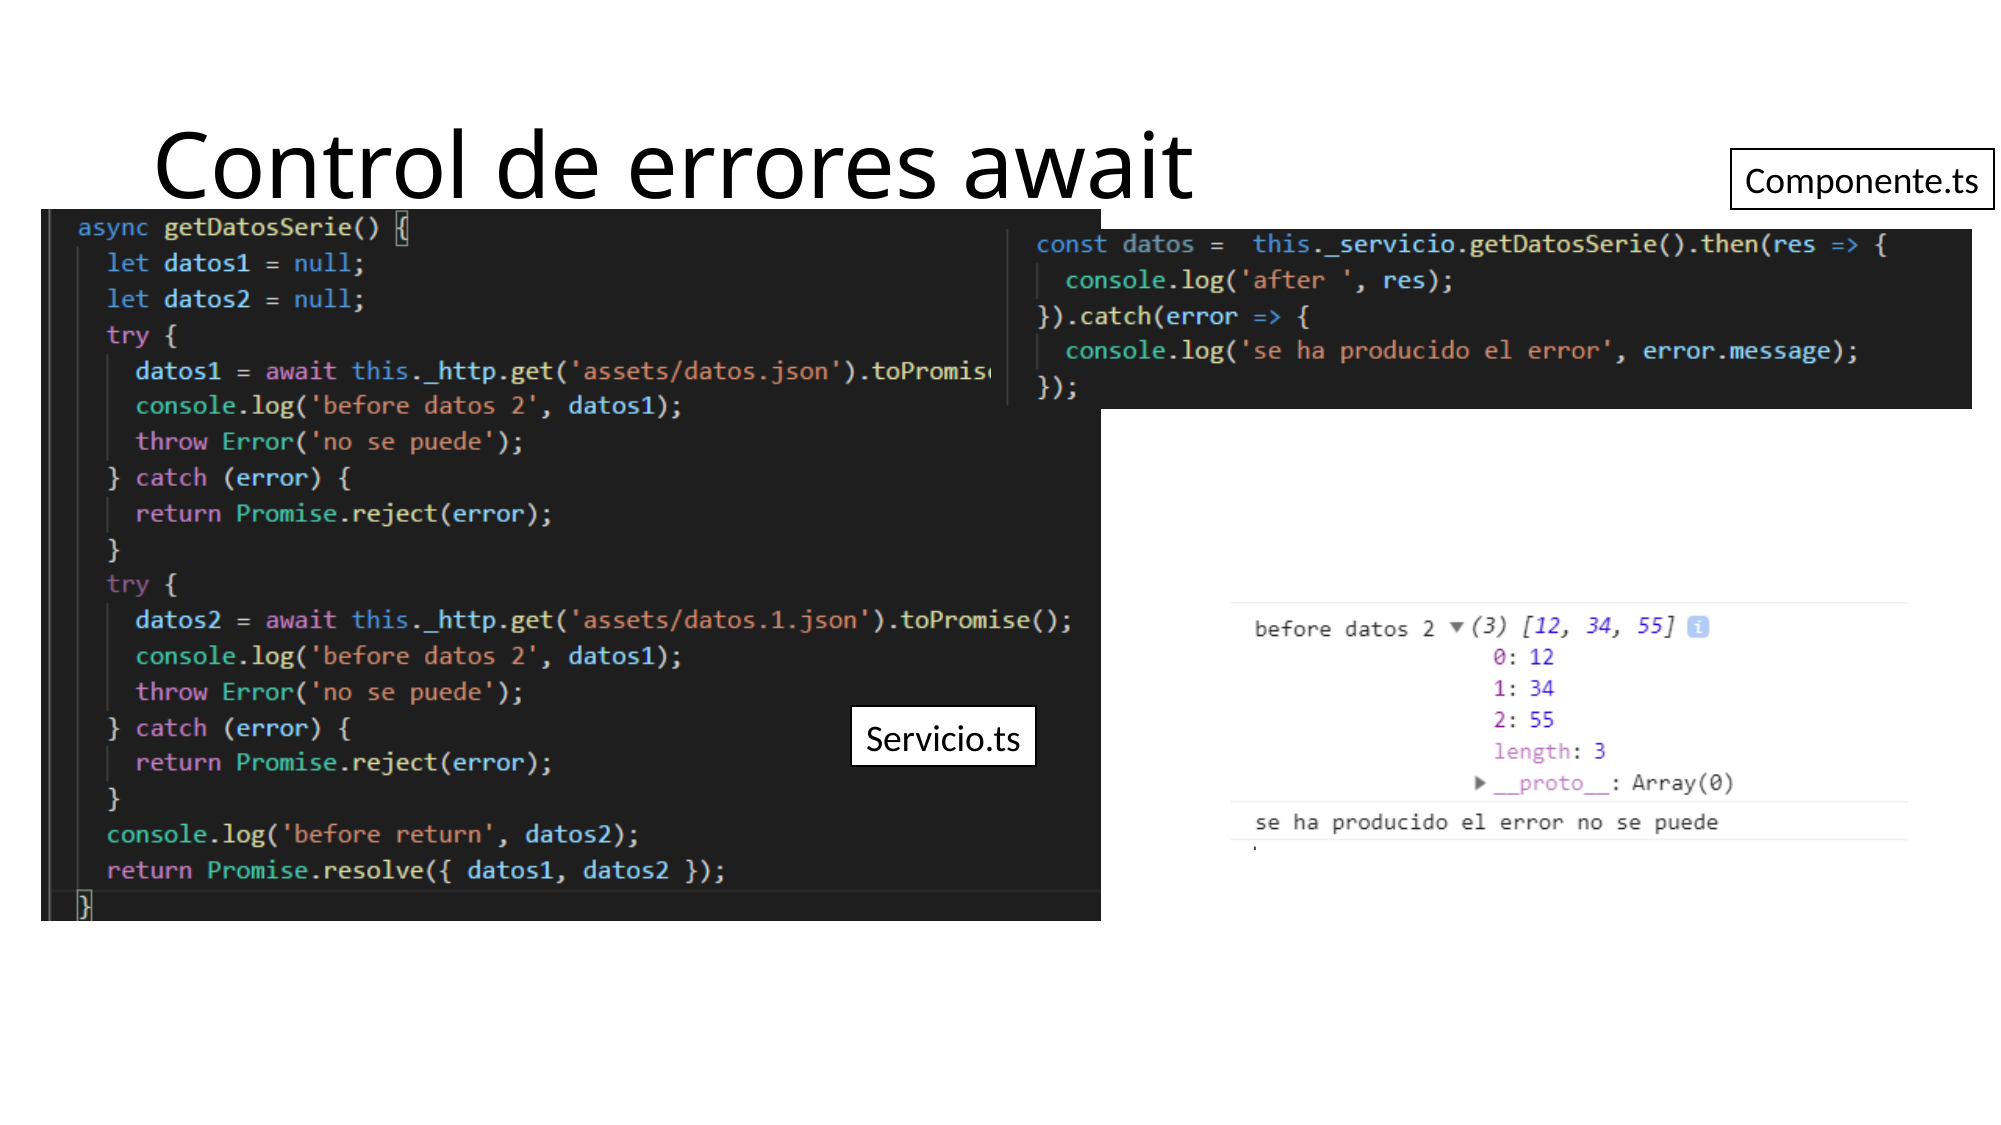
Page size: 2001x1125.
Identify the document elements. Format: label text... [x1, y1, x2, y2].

title Control de errores await [137, 59, 1863, 228]
picture [41, 209, 1972, 921]
text_box Componente.ts [1730, 148, 1995, 210]
picture [1231, 602, 1908, 850]
